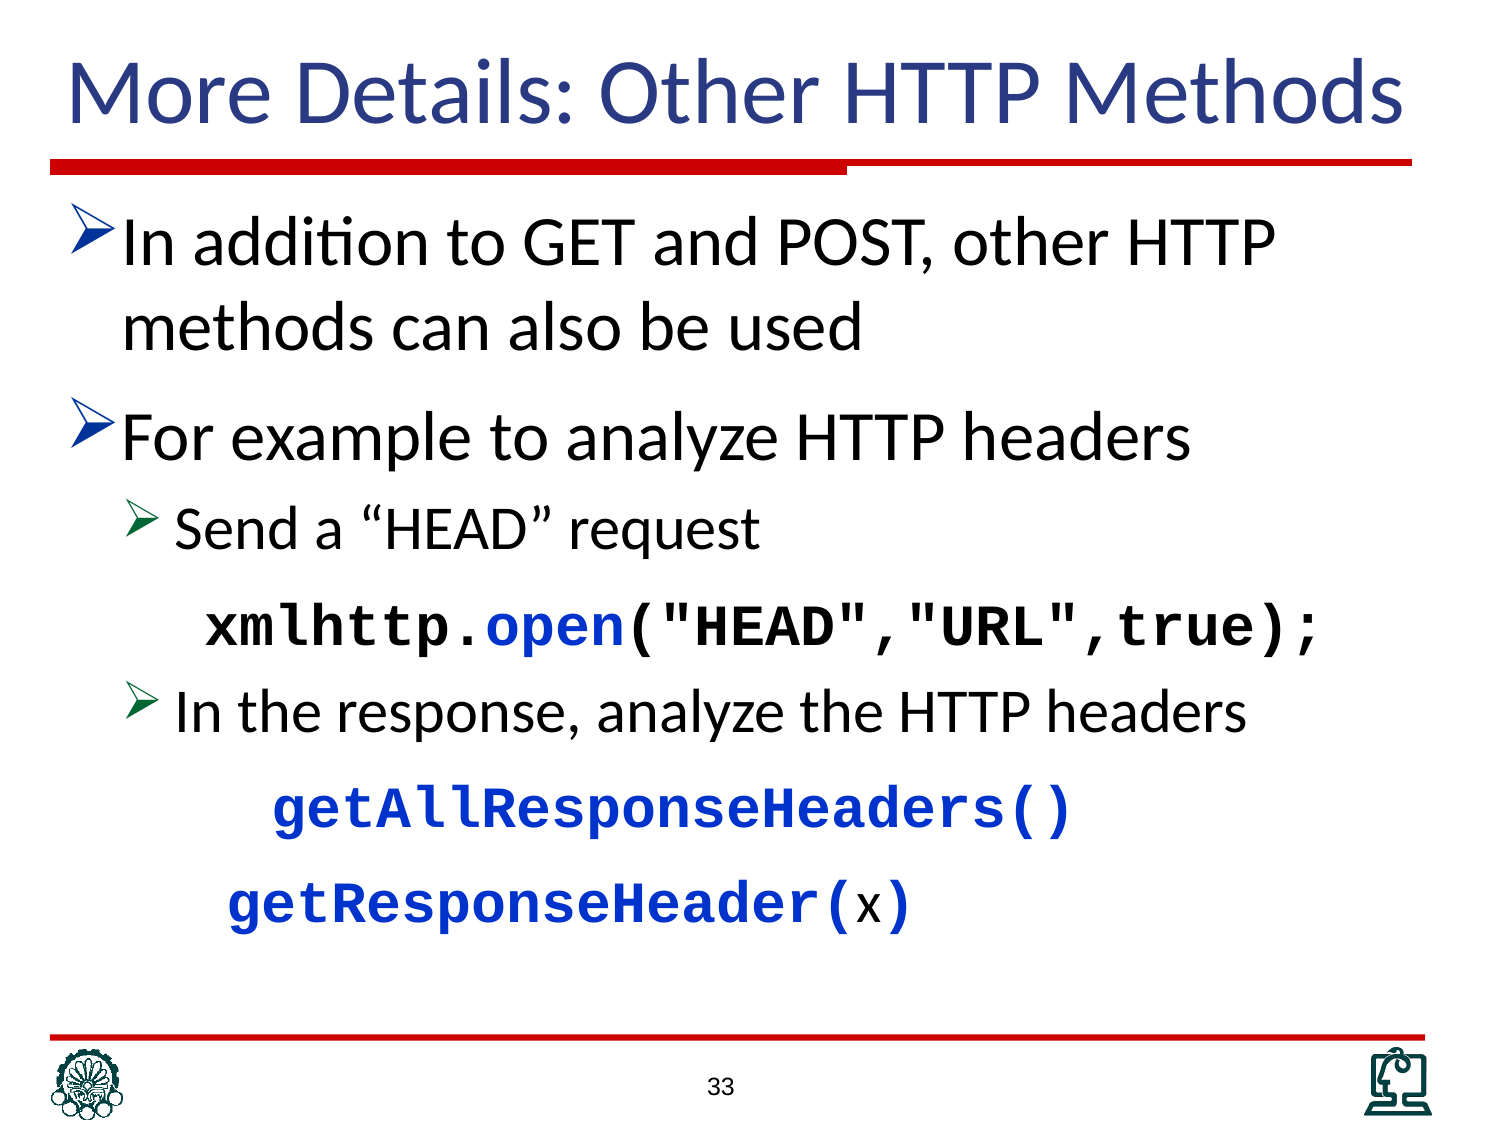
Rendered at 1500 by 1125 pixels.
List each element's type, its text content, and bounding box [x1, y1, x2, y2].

picture [1362, 1045, 1438, 1119]
list In addition to GET and POST, other HTTP methods can also be used For example to analyze HTTP headers Send a “HEAD” request xmlhttp.open("HEAD","URL",true); In the response, analyze the HTTP headers getAllResponseHeaders() getResponseHeader(x) [49, 187, 1426, 1038]
slide_number 33 [649, 1062, 751, 1103]
title More Details: Other HTTP Methods [49, 24, 1438, 151]
picture [50, 1047, 125, 1122]
